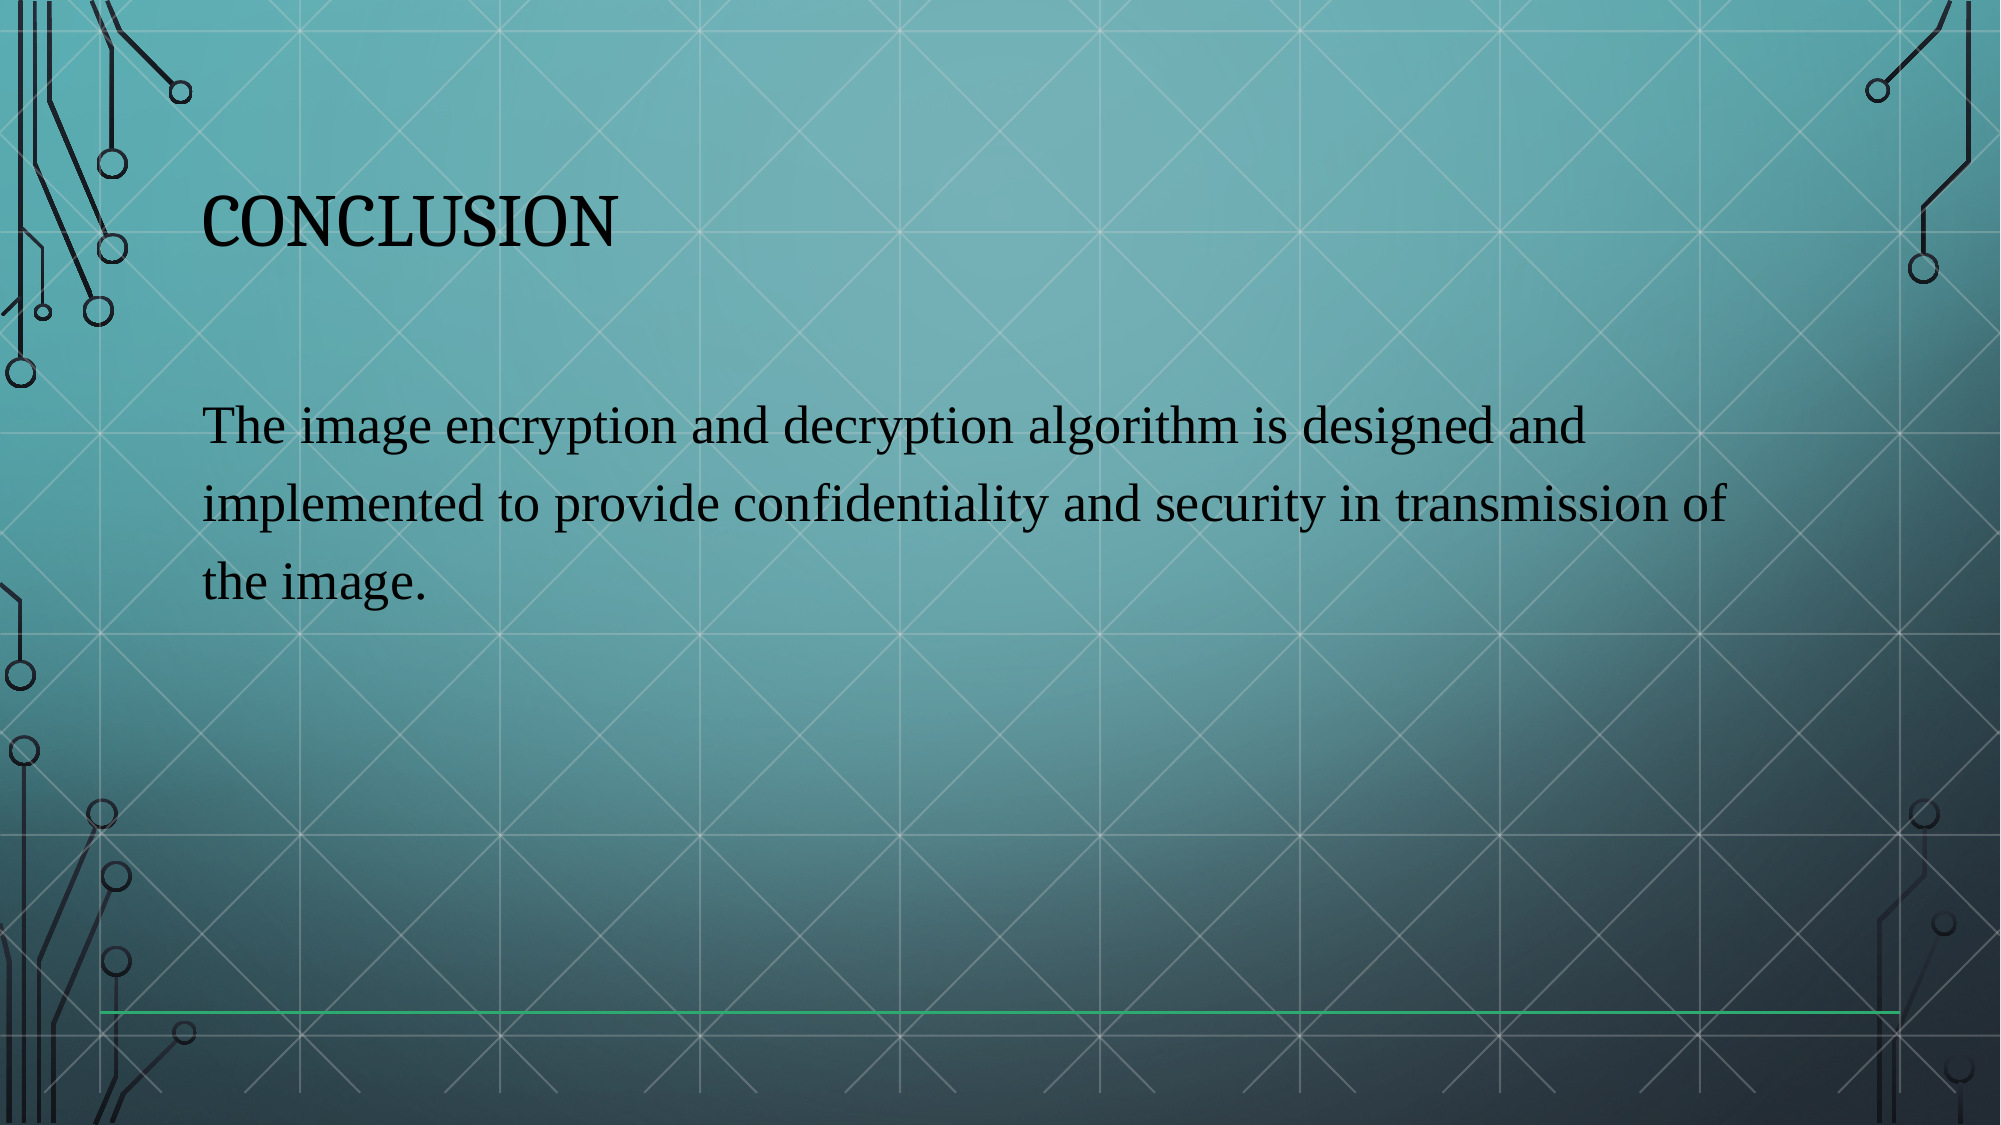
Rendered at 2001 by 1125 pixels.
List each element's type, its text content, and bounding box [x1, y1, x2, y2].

list The image encryption and decryption algorithm is designed and implemented to provide confidentiality and security in transmission of the image. [187, 369, 1813, 950]
title Conclusion [187, 101, 1813, 344]
